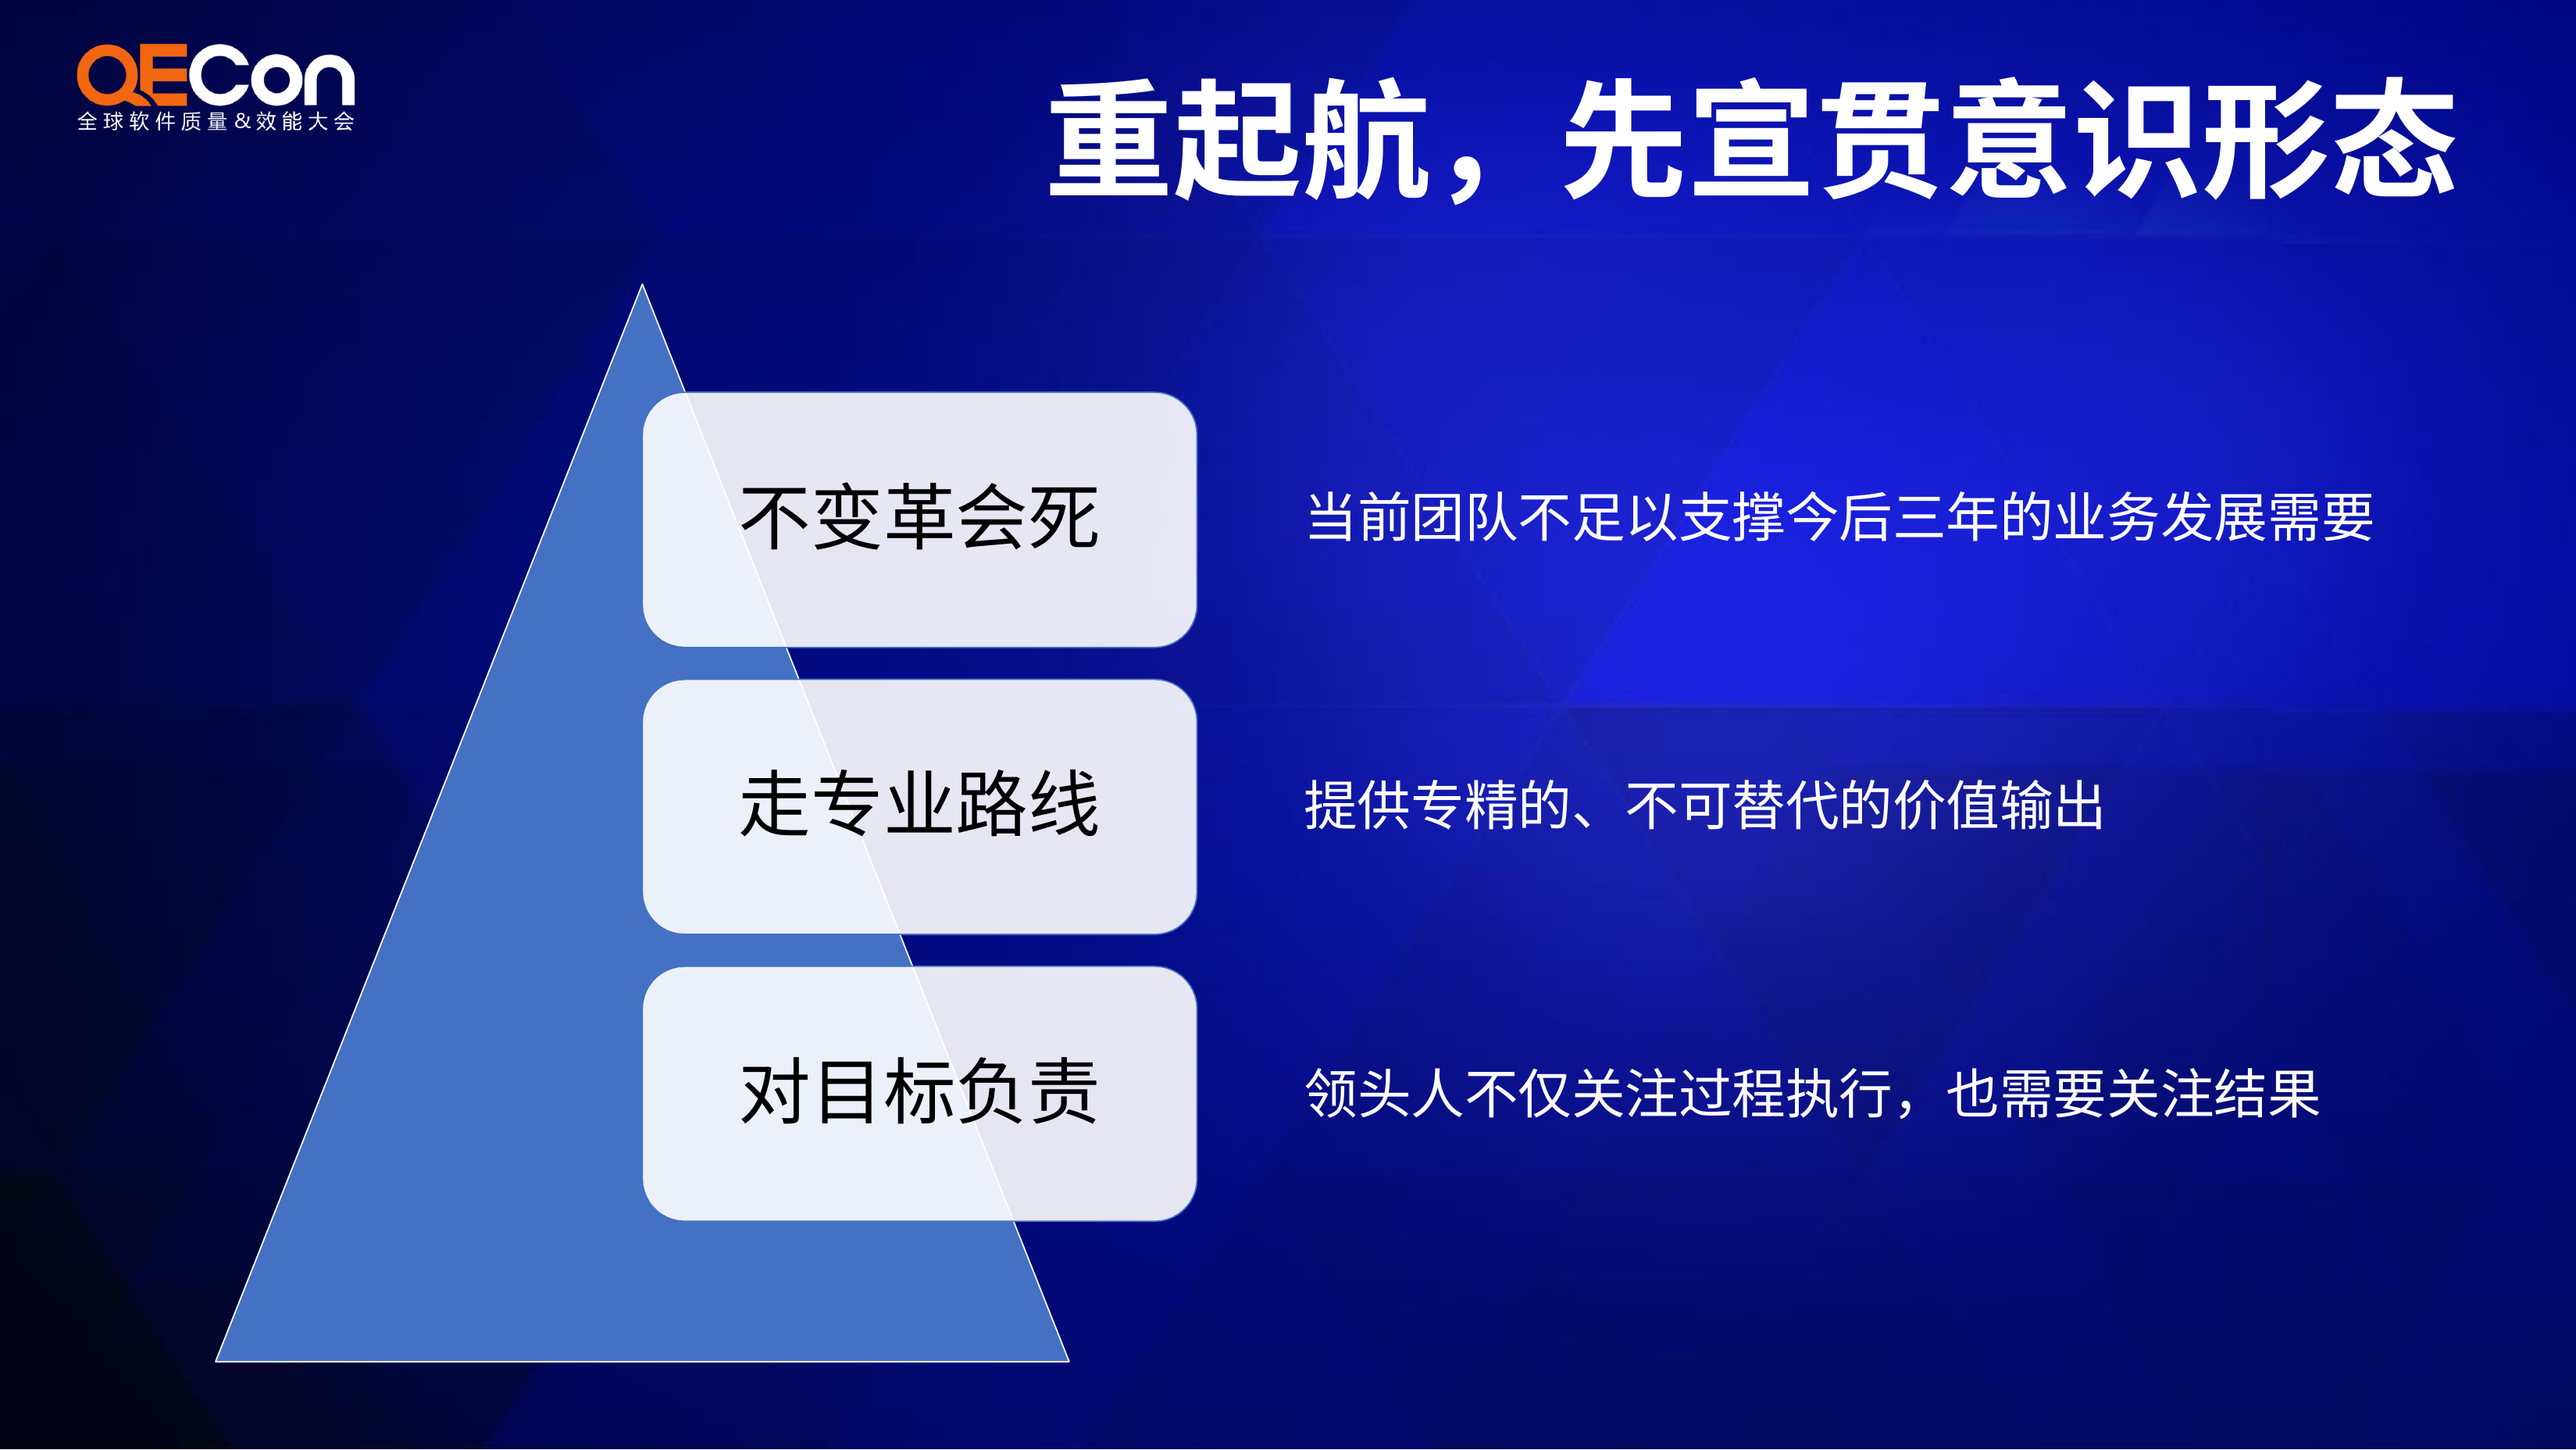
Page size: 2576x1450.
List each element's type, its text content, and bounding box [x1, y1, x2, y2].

title 重起航，先宣贯意识形态 [1043, 57, 2464, 302]
text_box 领头人不仅关注过程执行，也需要关注结果 [1302, 1058, 2324, 1124]
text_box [641, 965, 1198, 1223]
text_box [641, 678, 1198, 936]
text_box 提供专精的、不可替代的价值输出 [1302, 770, 2110, 836]
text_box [214, 283, 1198, 1363]
picture [0, 0, 2576, 1449]
text_box 当前团队不足以支撑今后三年的业务发展需要 [1302, 481, 2378, 548]
